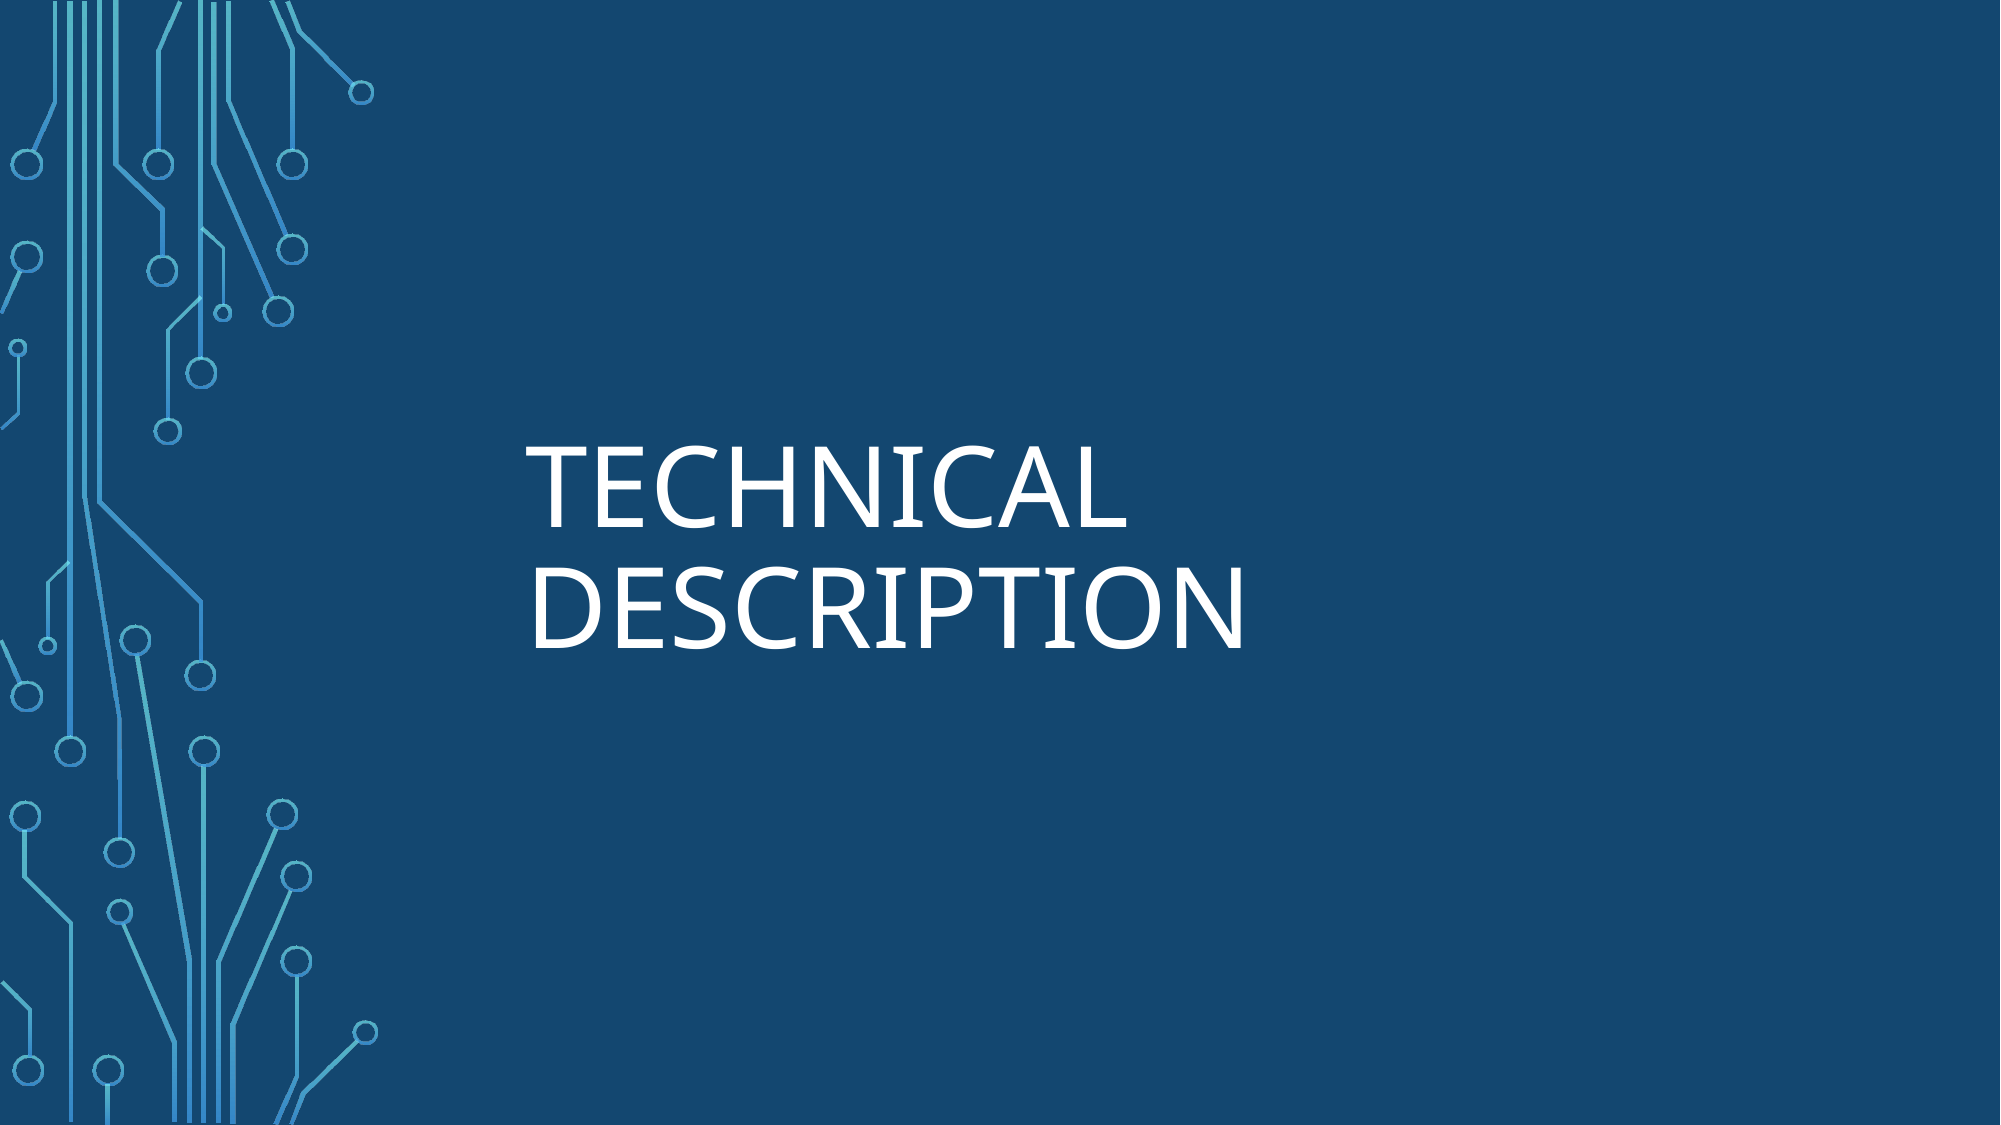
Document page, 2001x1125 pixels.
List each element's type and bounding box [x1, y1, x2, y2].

picture [379, 0, 2000, 1125]
text_box [0, 0, 379, 1125]
